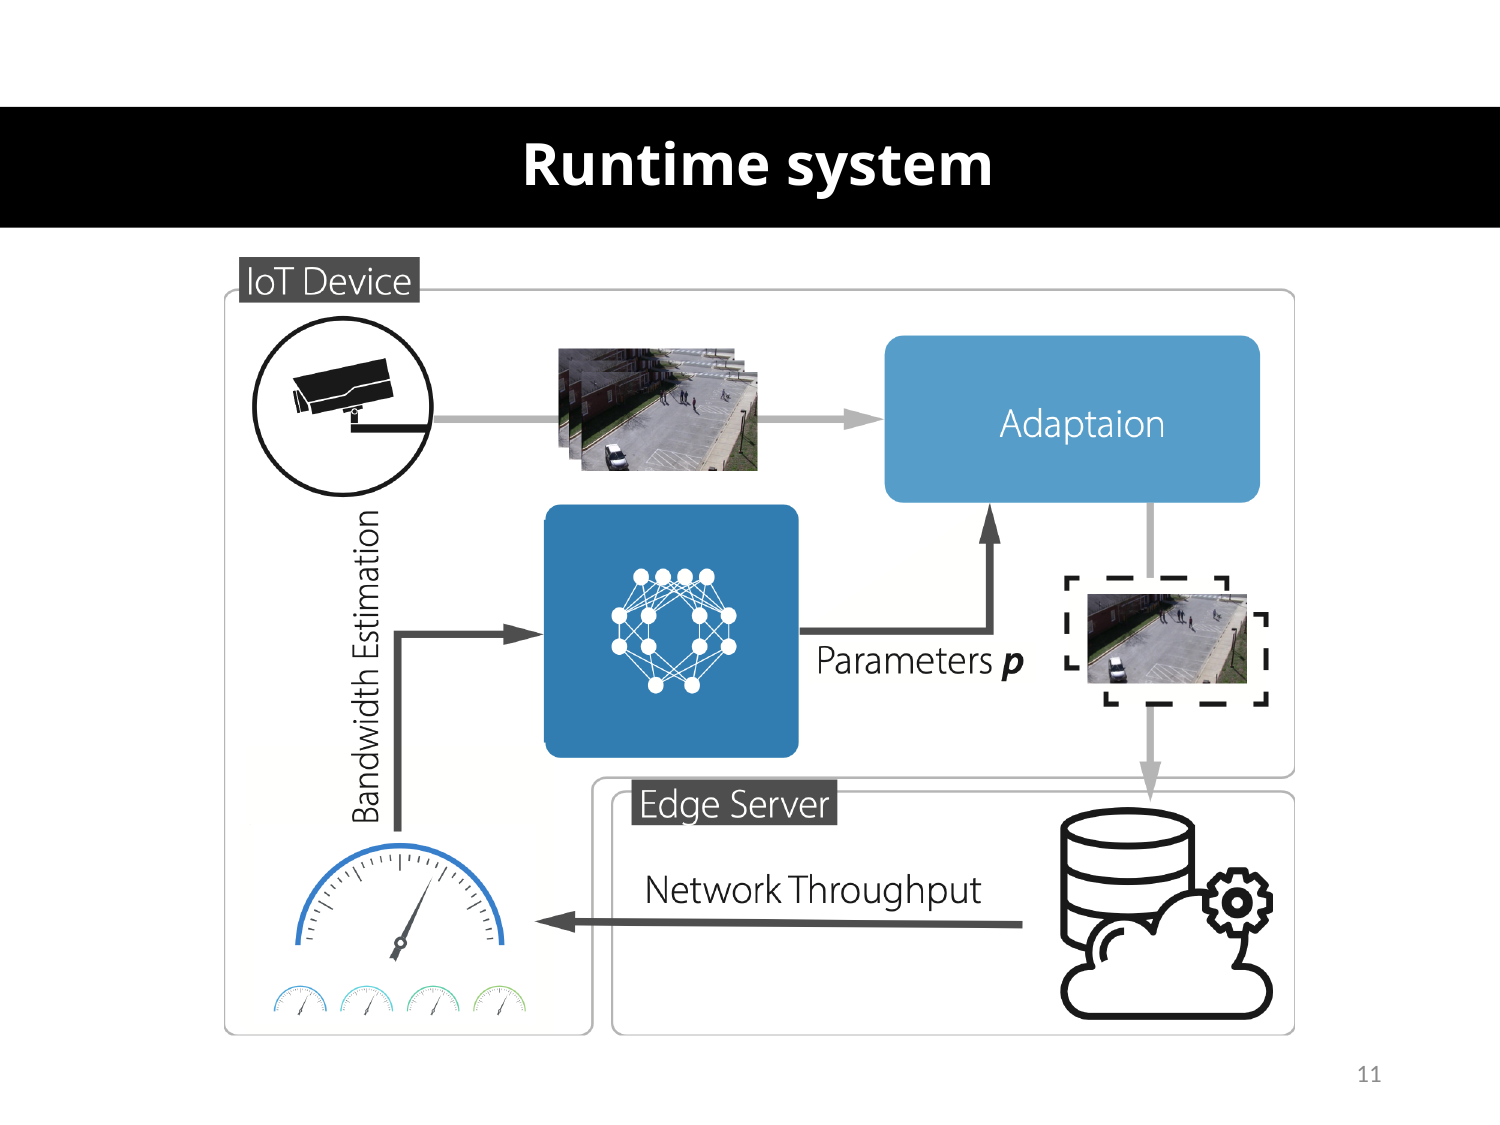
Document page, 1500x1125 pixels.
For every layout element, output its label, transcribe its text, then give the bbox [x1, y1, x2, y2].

slide_number 11 [1059, 1042, 1397, 1103]
picture [211, 247, 1305, 1043]
text_box [0, 106, 1500, 229]
title Runtime system [68, 105, 1448, 228]
